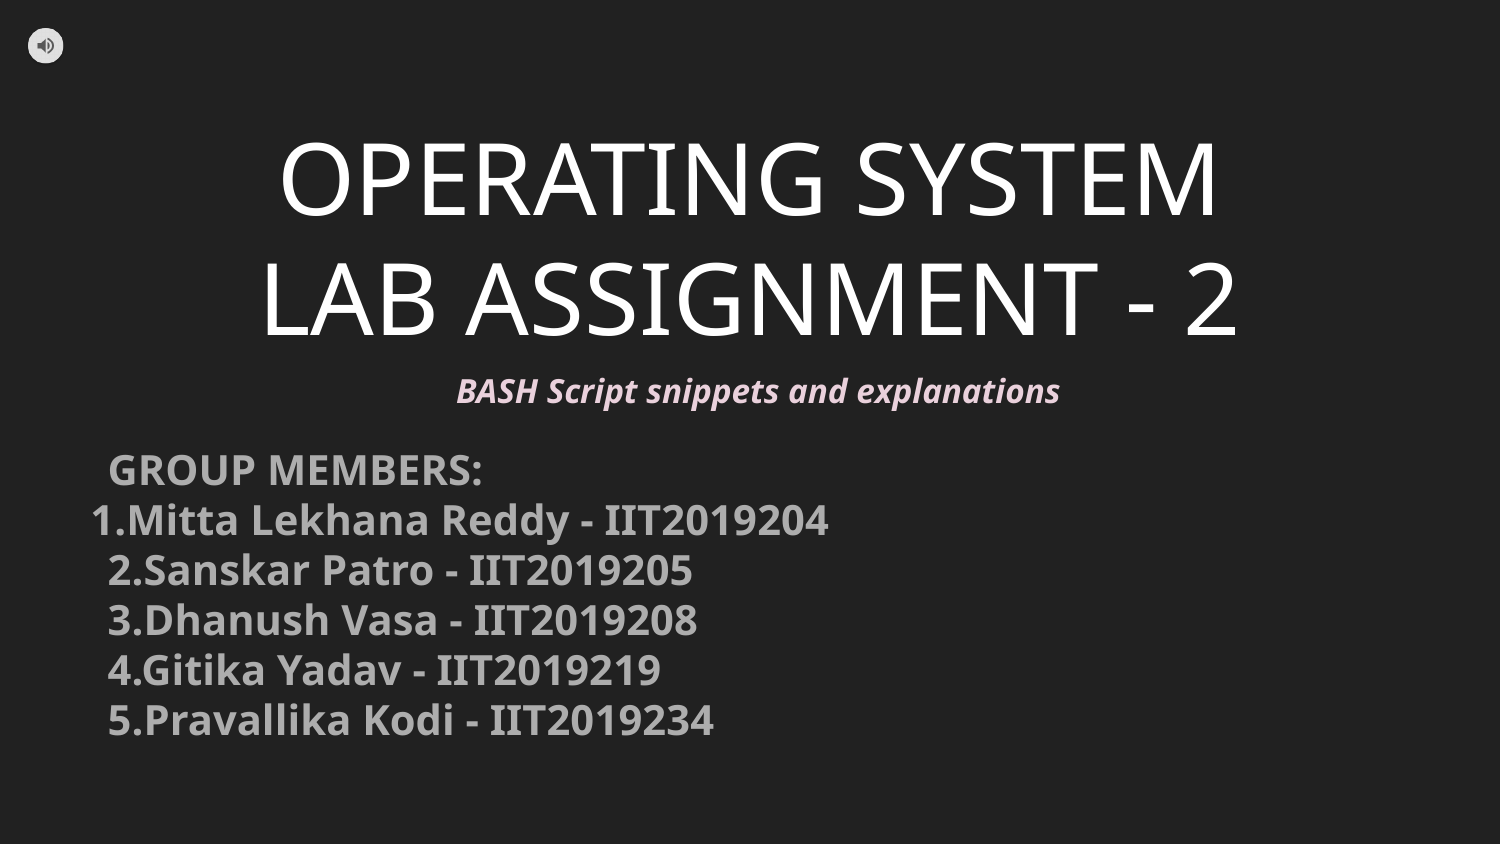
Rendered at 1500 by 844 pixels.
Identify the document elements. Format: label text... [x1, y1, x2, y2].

text_box BASH Script snippets and explanations [276, 355, 1241, 429]
subtitle GROUP MEMBERS: 1.Mitta Lekhana Reddy - IIT2019204 2.Sanskar Patro - IIT2019205 3.Dhanush Vasa - IIT2019208 4.Gitika Yadav - IIT2019219 5.Pravallika Kodi - IIT2019234 [0, 429, 1378, 813]
picture [24, 24, 67, 67]
title OPERATING SYSTEM LAB ASSIGNMENT - 2 [51, 91, 1449, 370]
